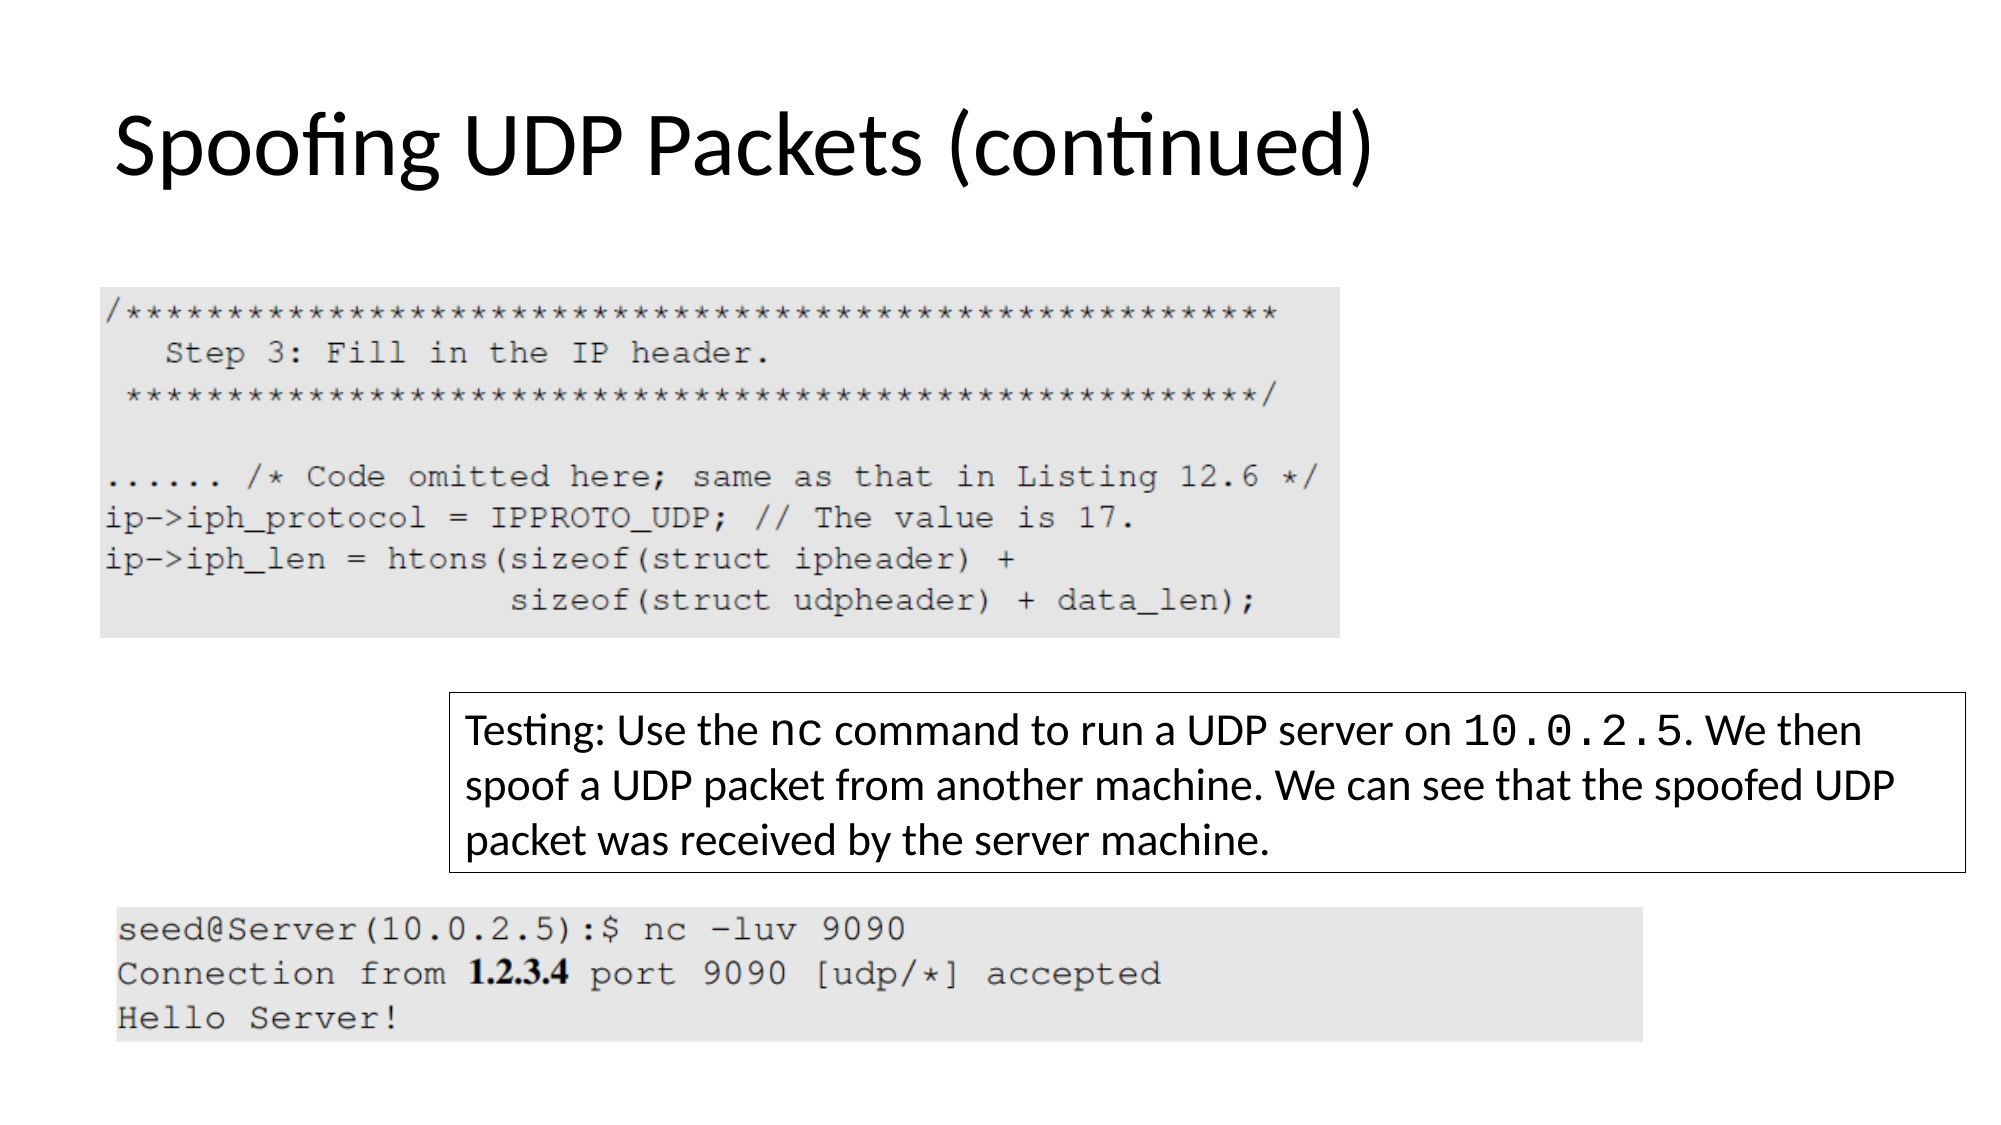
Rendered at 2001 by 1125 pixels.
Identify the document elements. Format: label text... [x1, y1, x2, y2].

picture [99, 899, 1644, 1051]
picture [100, 287, 1340, 638]
title Spoofing UDP Packets (continued) [99, 45, 1900, 233]
text_box Testing: Use the nc command to run a UDP server on 10.0.2.5. We then spoof a UDP packet from another machine. We can see that the spoofed UDP packet was received by the server machine. [449, 692, 1966, 873]
